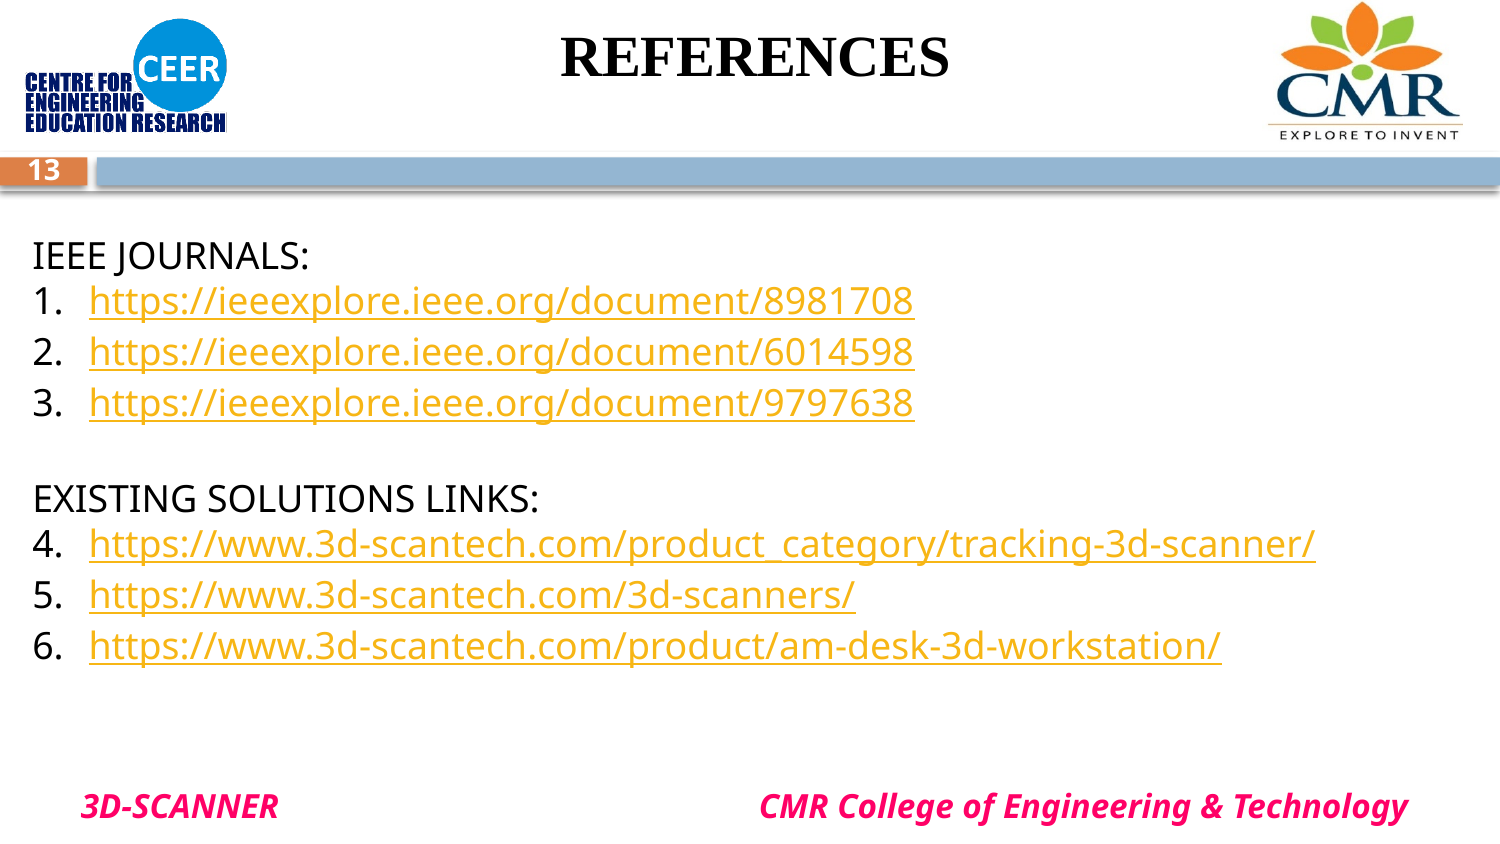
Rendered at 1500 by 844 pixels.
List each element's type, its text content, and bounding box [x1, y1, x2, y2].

picture [0, 0, 251, 154]
text_box REFERENCES [255, 10, 1256, 96]
text_box 3D-SCANNER CMR College of Engineering & Technology [0, 778, 1500, 835]
picture [1262, 0, 1463, 151]
text_box IEEE JOURNALS: https://ieeexplore.ieee.org/document/8981708 https://ieeexplore.ieee.org/document/6014598 https://ieeexplore.ieee.org/document/9797638 EXISTING SOLUTIONS LINKS: https://www.3d-scantech.com/product_category/tracking-3d-scanner/ https://www.3d-scantech.com/3d-scanners/ https://www.3d-scantech.com/product/am-desk-3d-workstation/ [17, 224, 1483, 771]
slide_number 13 [0, 162, 88, 187]
